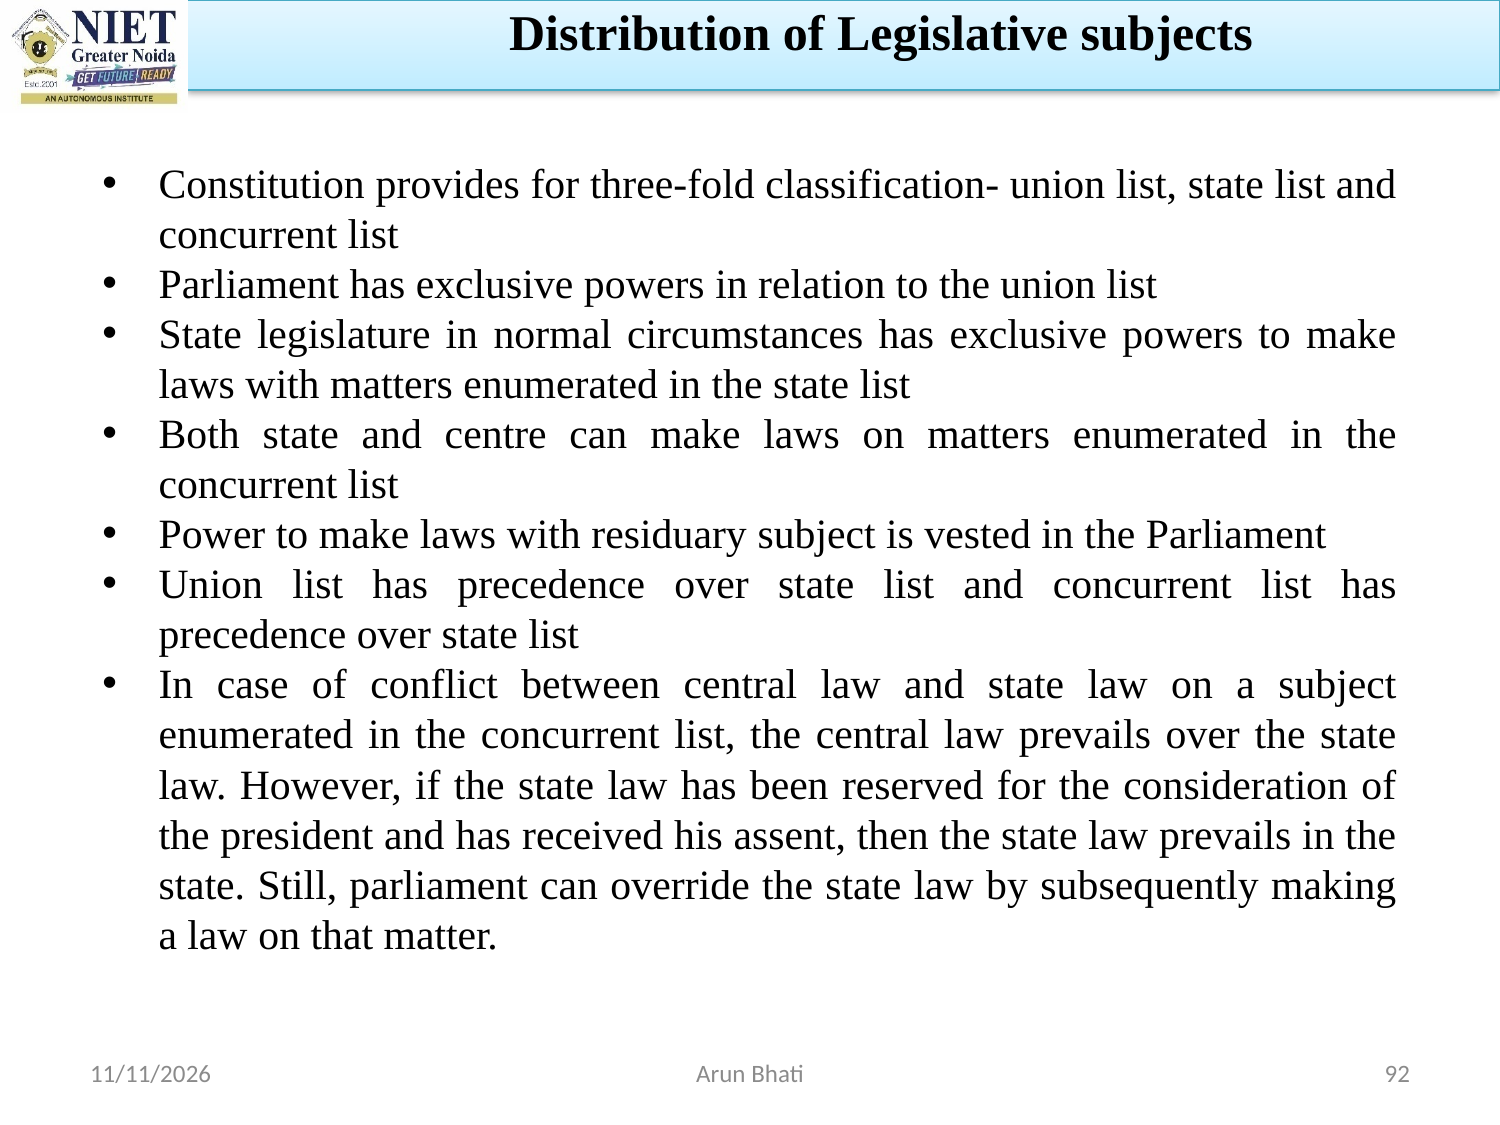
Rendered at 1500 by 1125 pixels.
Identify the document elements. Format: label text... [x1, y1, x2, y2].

picture [0, 0, 188, 113]
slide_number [75, 1042, 425, 1103]
text_box Distribution of Legislative subjects [188, 0, 1500, 91]
slide_number 92 [1074, 1042, 1425, 1103]
footer Arun Bhati [512, 1042, 988, 1103]
text_box Constitution provides for three-fold classification- union list, state list and concurrent list Parliament has exclusive powers in relation to the union list State legislature in normal circumstances has exclusive powers to make laws with matters enumerated in the state list Both state and centre can make laws on matters enumerated in the concurrent list Power to make laws with residuary subject is vested in the Parliament Union list has precedence over state list and concurrent list has precedence over state list In case of conflict between central law and state law on a subject enumerated in the concurrent list, the central law prevails over the state law. However, if the state law has been reserved for the consideration of the president and has received his assent, then the state law prevails in the state. Still, parliament can override the state law by subsequently making a law on that matter. [87, 149, 1413, 965]
